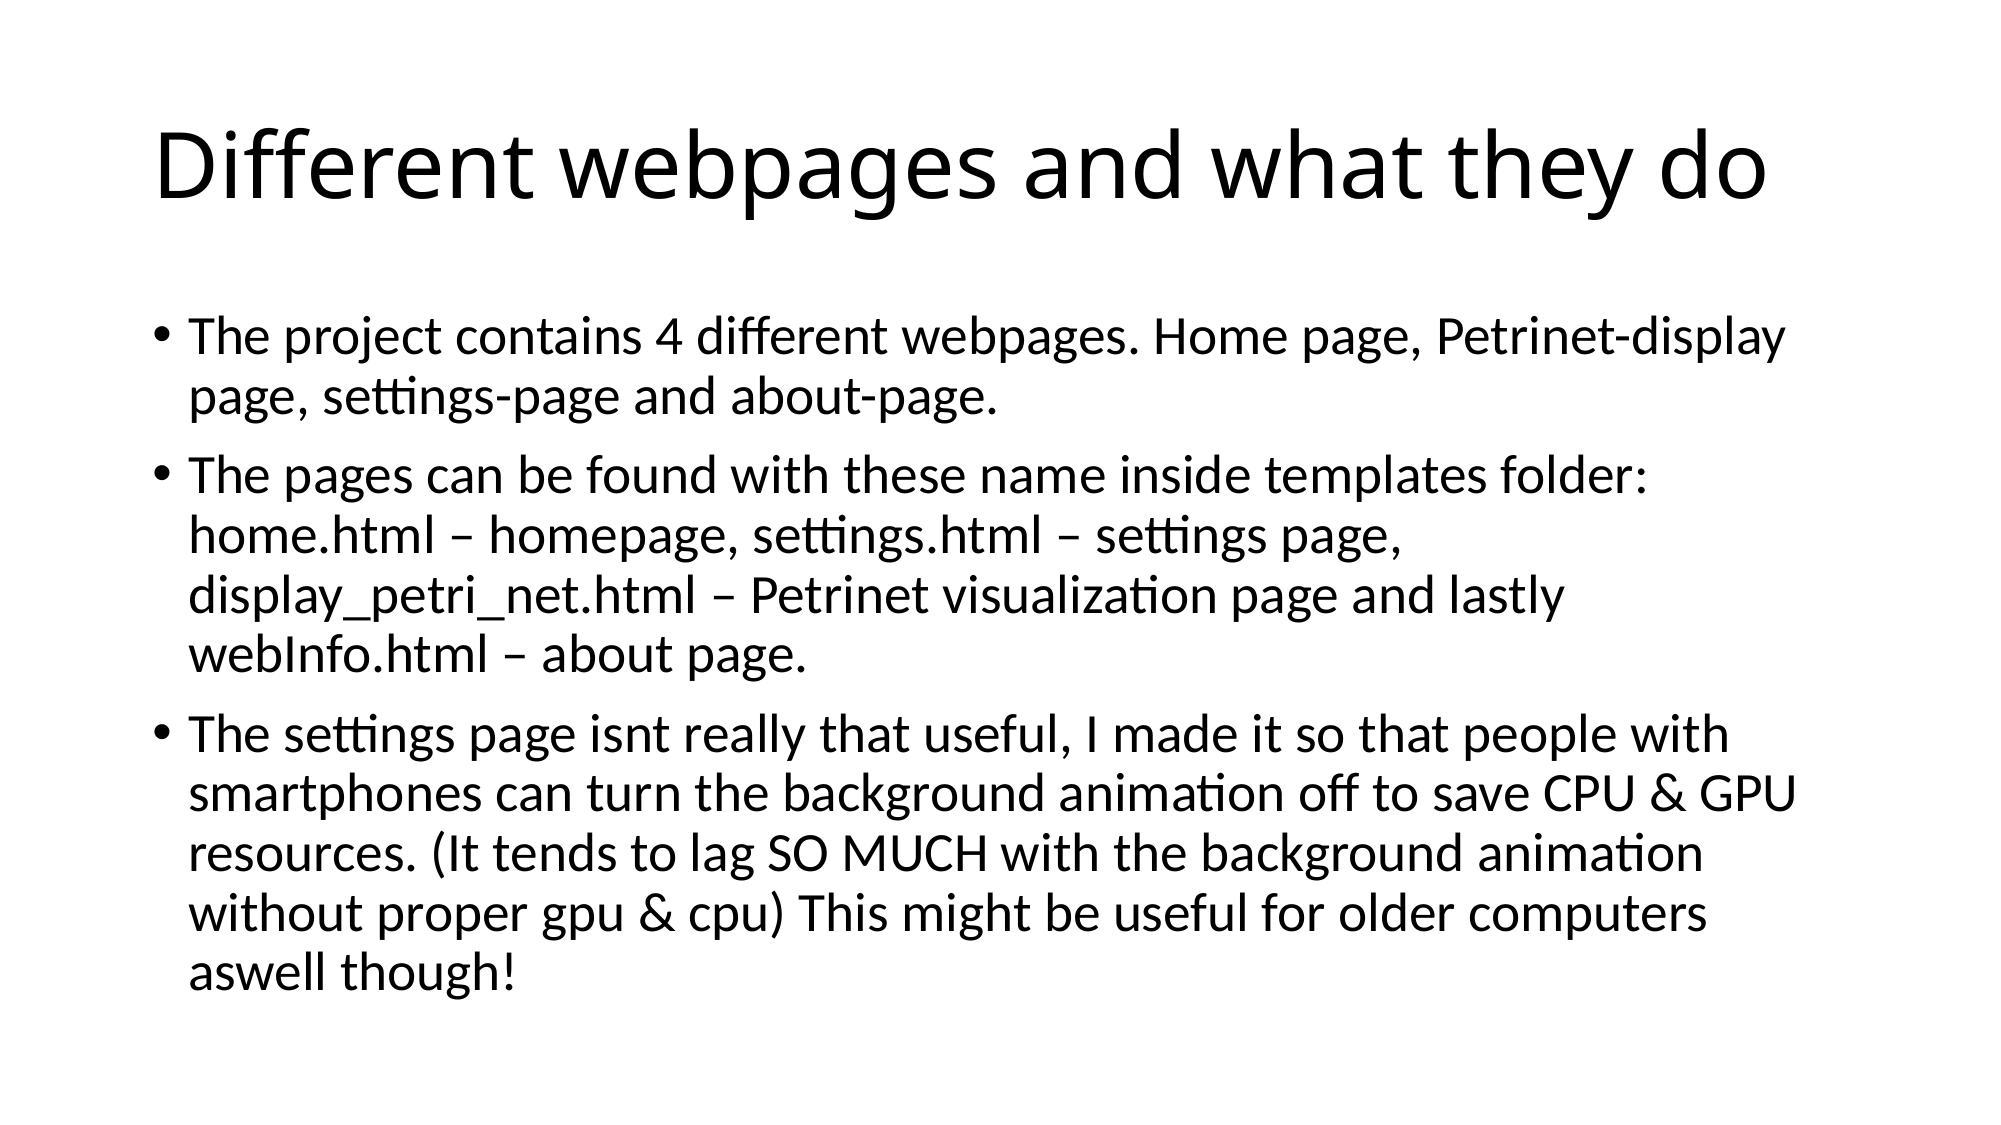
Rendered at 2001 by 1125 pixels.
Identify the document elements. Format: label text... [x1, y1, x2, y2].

list The project contains 4 different webpages. Home page, Petrinet-display page, settings-page and about-page. The pages can be found with these name inside templates folder: home.html – homepage, settings.html – settings page, display_petri_net.html – Petrinet visualization page and lastly webInfo.html – about page. The settings page isnt really that useful, I made it so that people with smartphones can turn the background animation off to save CPU & GPU resources. (It tends to lag SO MUCH with the background animation without proper gpu & cpu) This might be useful for older computers aswell though! [137, 299, 1863, 1014]
title Different webpages and what they do [137, 59, 1863, 278]
